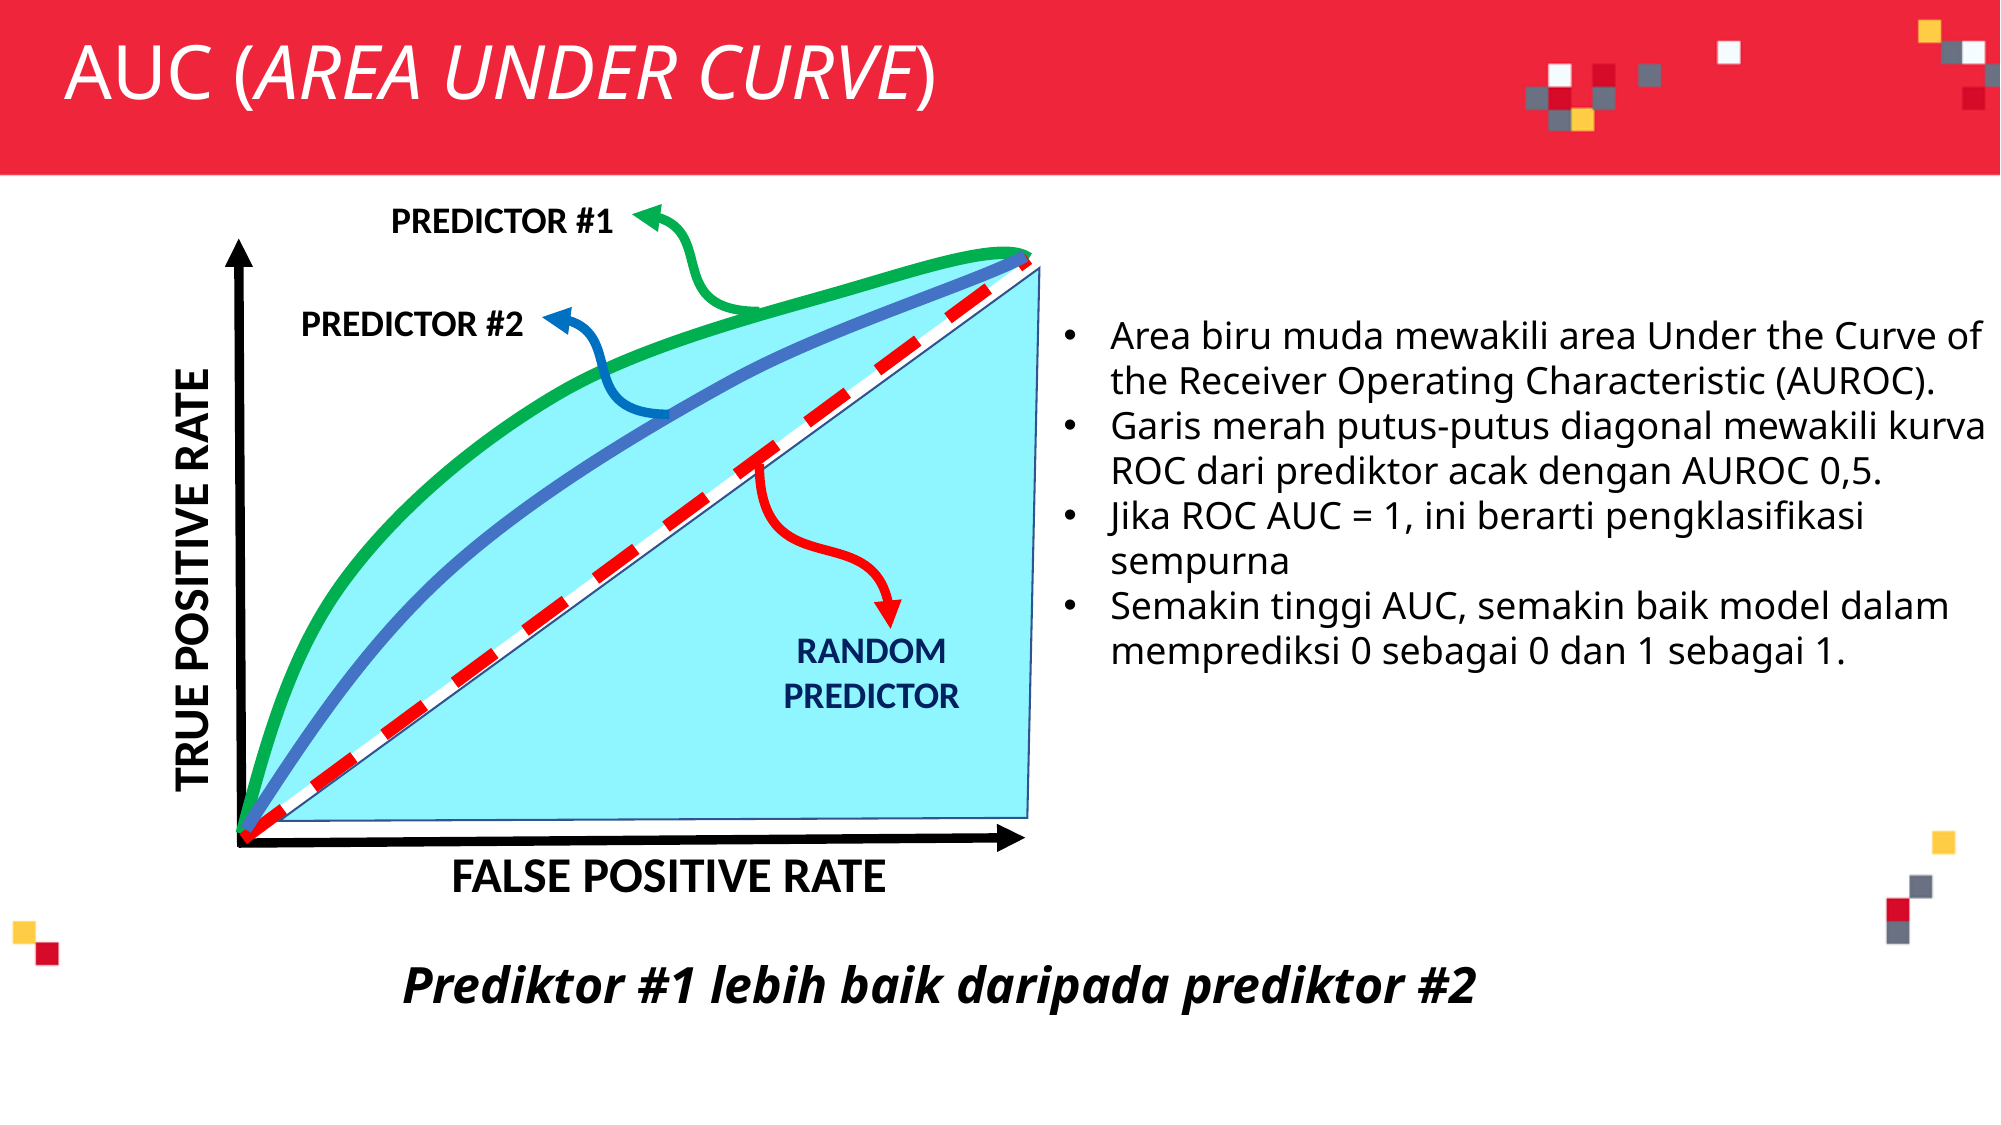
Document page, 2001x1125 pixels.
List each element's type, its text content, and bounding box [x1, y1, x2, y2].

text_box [742, 480, 908, 613]
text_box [242, 258, 1029, 840]
picture [0, 0, 2000, 976]
text_box Prediktor #1 lebih baik daripada prediktor #2 [387, 986, 2000, 1022]
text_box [238, 238, 242, 261]
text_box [541, 316, 670, 415]
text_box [631, 213, 760, 312]
